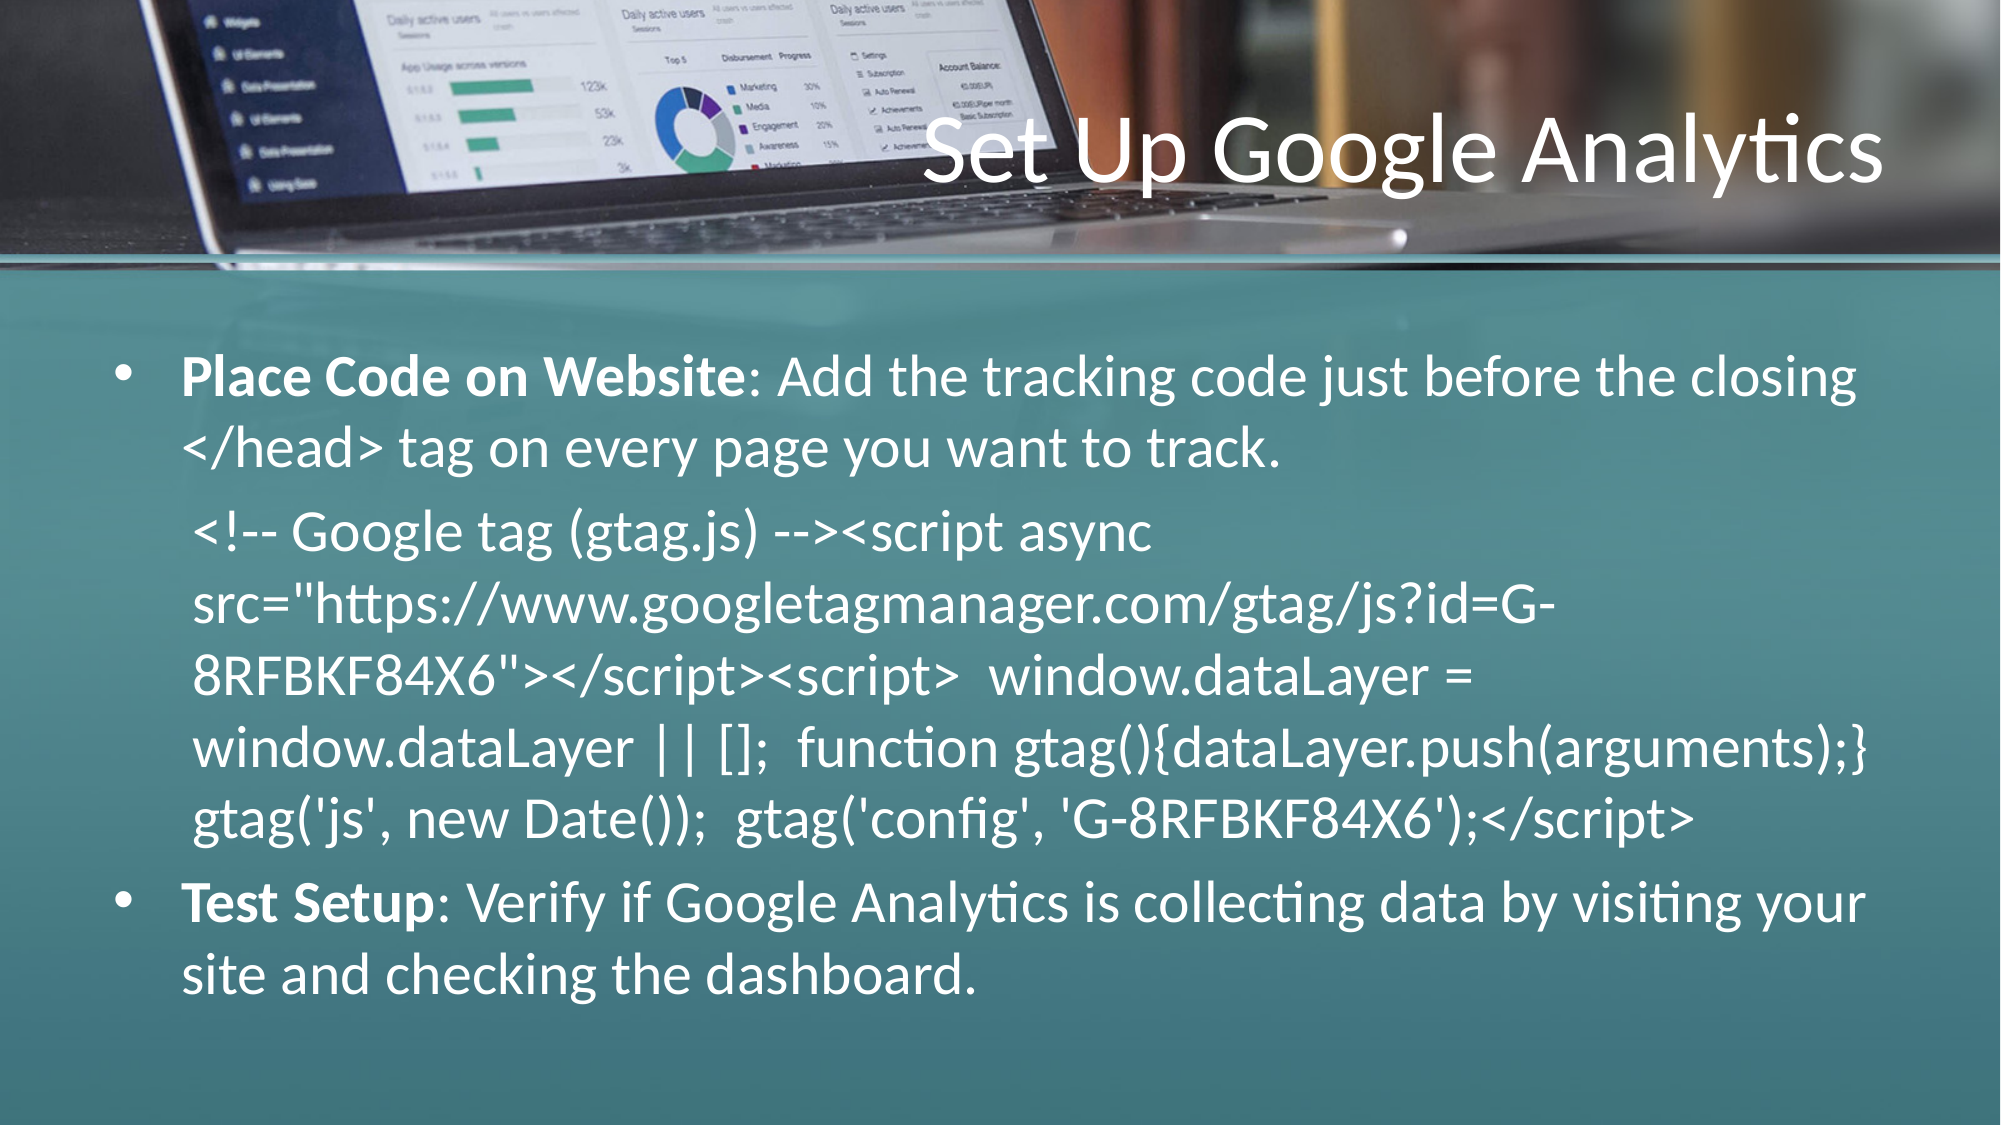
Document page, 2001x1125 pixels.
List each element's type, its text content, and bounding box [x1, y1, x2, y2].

list Place Code on Website: Add the tracking code just before the closing </head> tag on every page you want to track. <!-- Google tag (gtag.js) --><script async src="https://www.googletagmanager.com/gtag/js?id=G-8RFBKF84X6"></script><script> window.dataLayer = window.dataLayer || []; function gtag(){dataLayer.push(arguments);} gtag('js', new Date()); gtag('config', 'G-8RFBKF84X6');</script> Test Setup: Verify if Google Analytics is collecting data by visiting your site and checking the dashboard. [98, 328, 1902, 1031]
title Set Up Google Analytics [98, 61, 1902, 224]
picture [0, 0, 2001, 1125]
